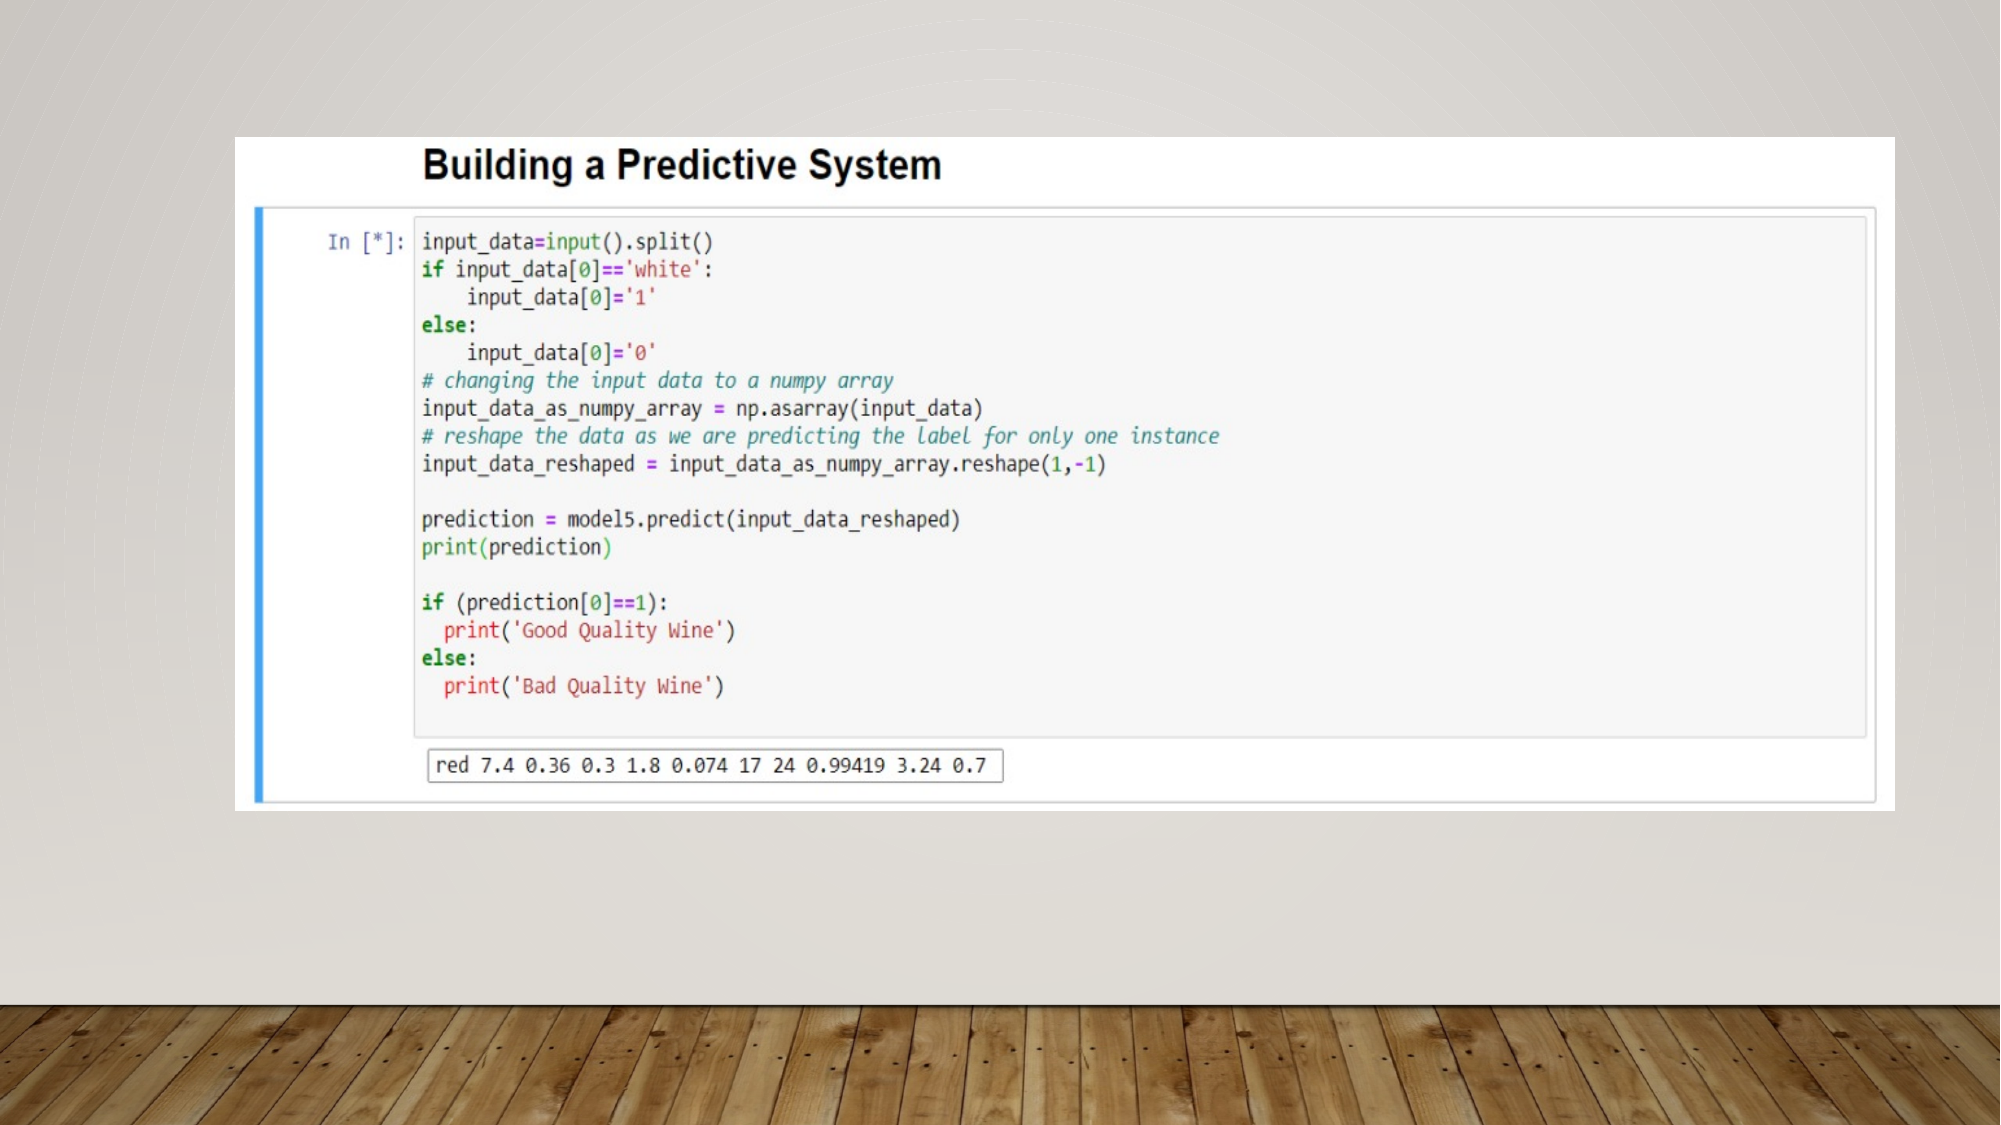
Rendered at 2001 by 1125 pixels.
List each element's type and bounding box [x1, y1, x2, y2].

picture [0, 1005, 2000, 1125]
picture [235, 137, 1896, 811]
